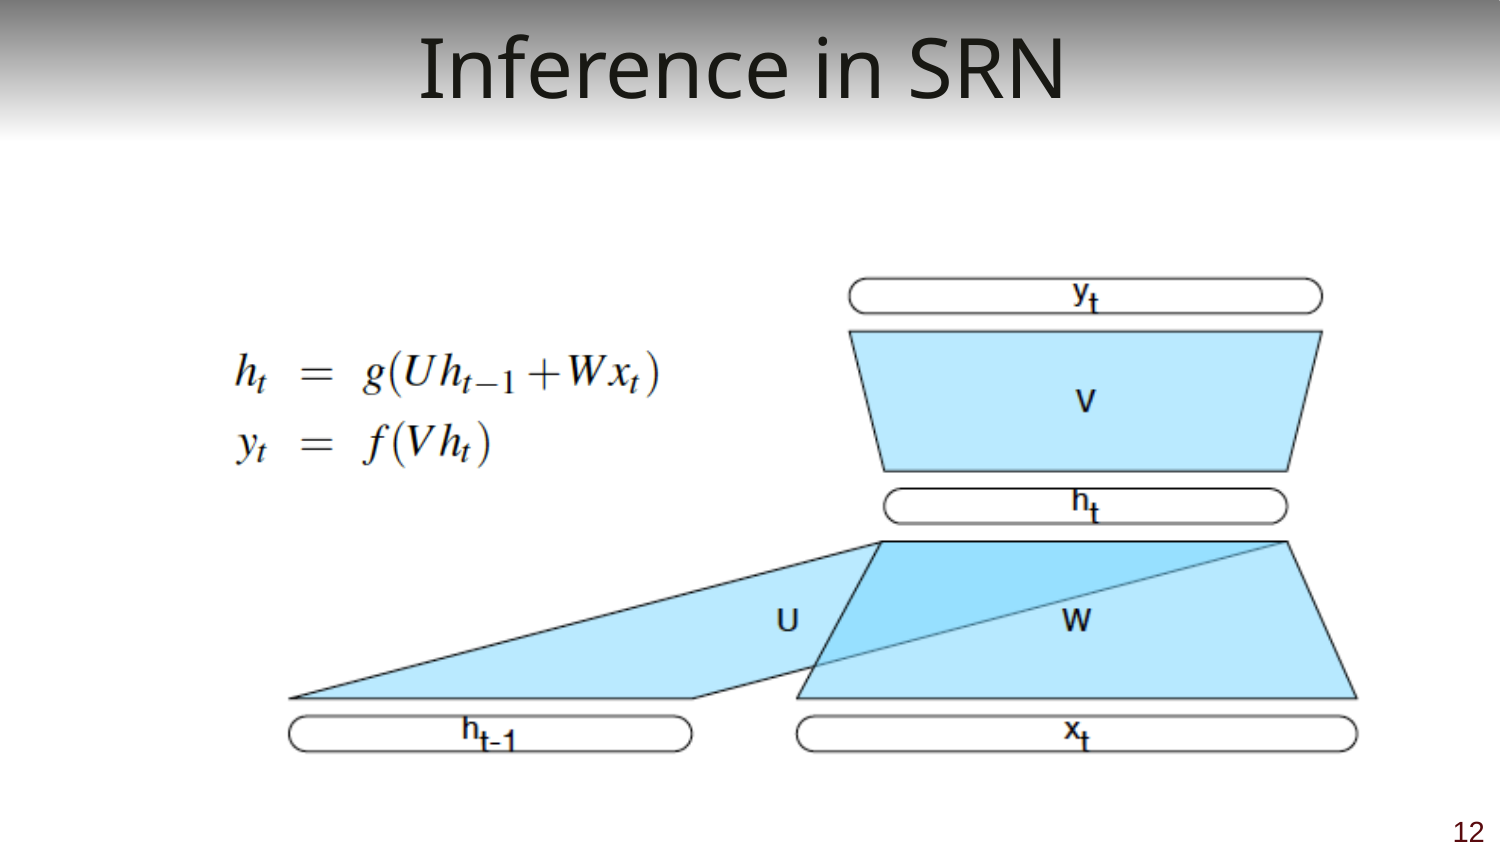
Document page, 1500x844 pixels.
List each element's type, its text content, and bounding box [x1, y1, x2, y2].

slide_number 12 [1424, 806, 1500, 844]
picture [179, 269, 1448, 777]
title Inference in SRN [12, 0, 1475, 132]
